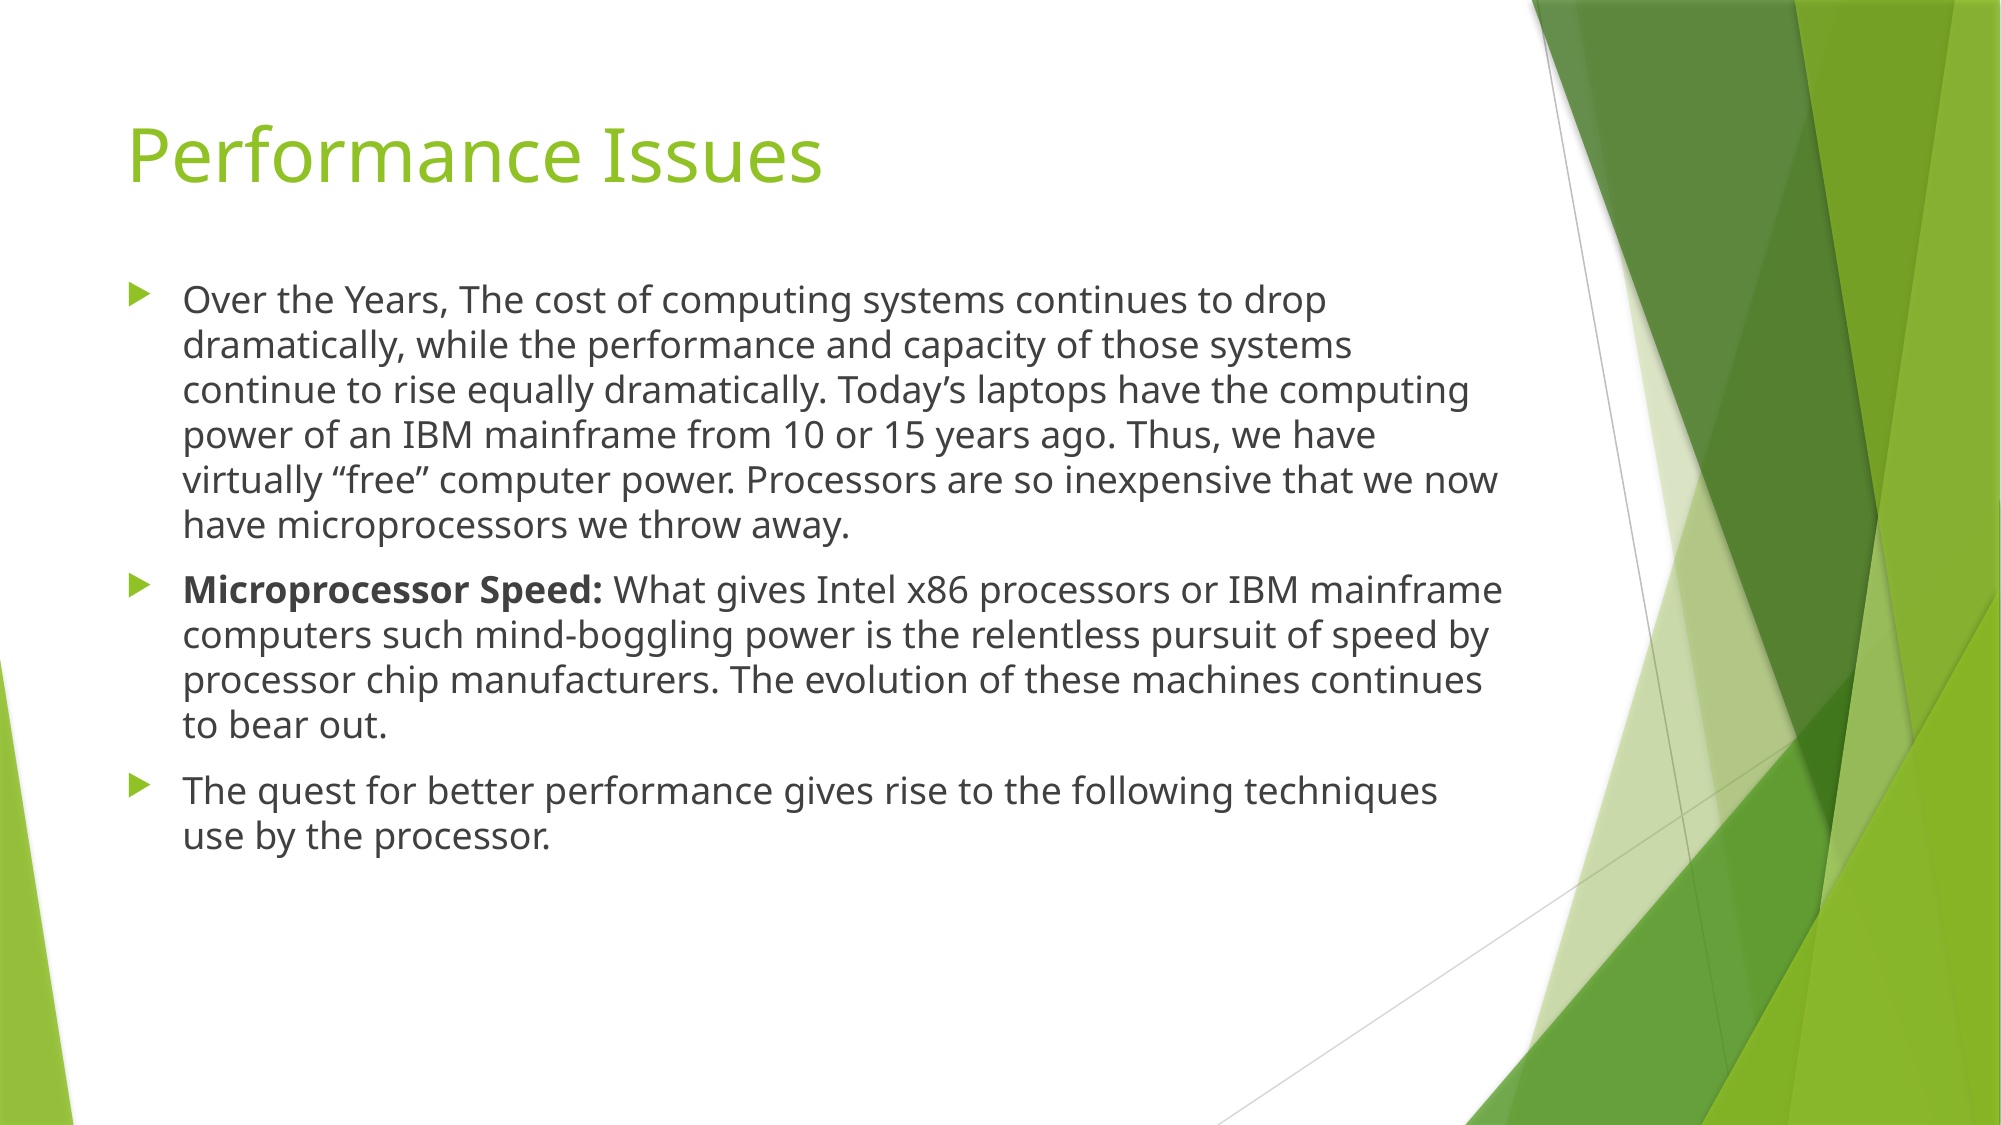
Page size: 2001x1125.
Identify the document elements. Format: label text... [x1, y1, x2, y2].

list Over the Years, The cost of computing systems continues to drop dramatically, while the performance and capacity of those systems continue to rise equally dramatically. Today’s laptops have the computing power of an IBM mainframe from 10 or 15 years ago. Thus, we have virtually “free” computer power. Processors are so inexpensive that we now have microprocessors we throw away. Microprocessor Speed: What gives Intel x86 processors or IBM mainframe computers such mind-boggling power is the relentless pursuit of speed by processor chip manufacturers. The evolution of these machines continues to bear out. The quest for better performance gives rise to the following techniques use by the processor. [111, 268, 1522, 991]
title Performance Issues [111, 99, 1522, 228]
